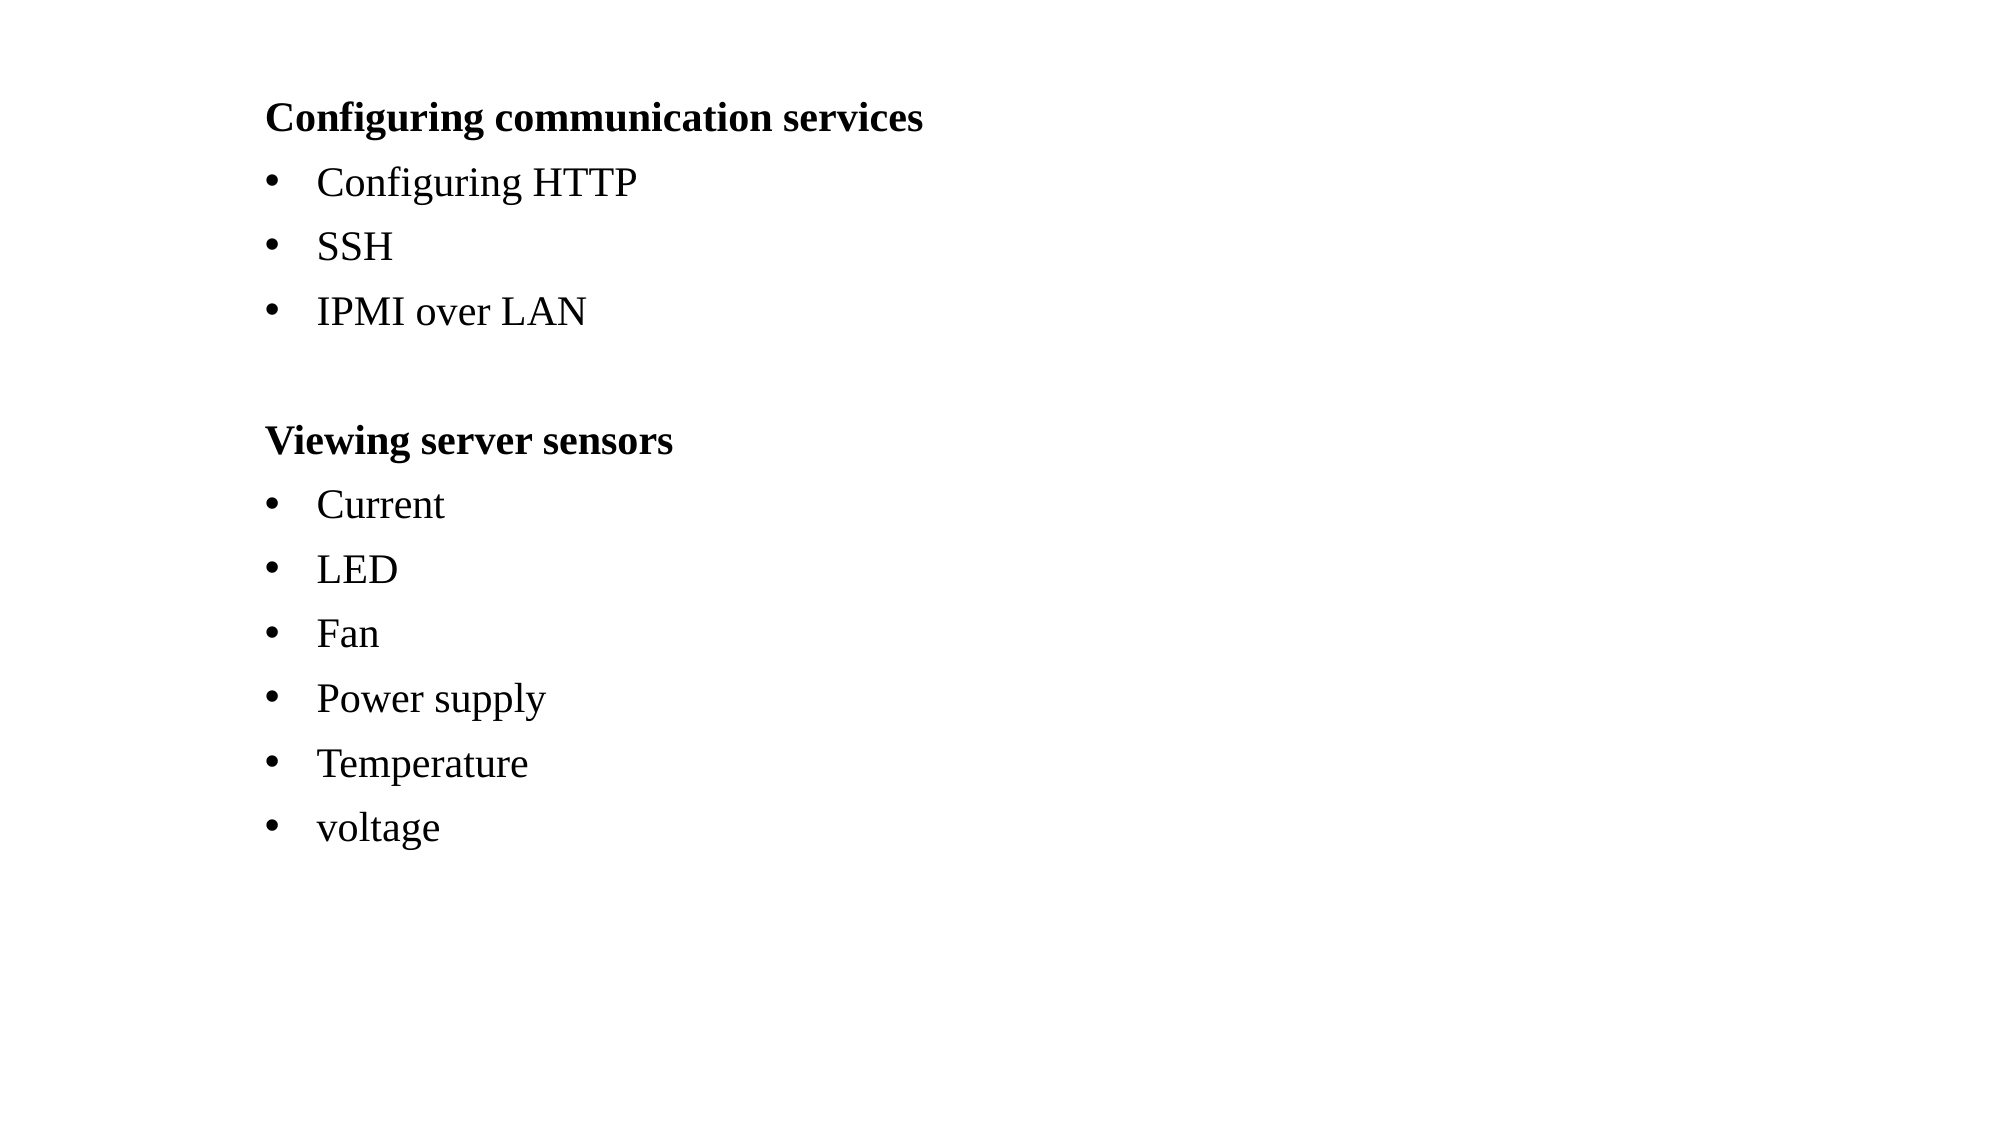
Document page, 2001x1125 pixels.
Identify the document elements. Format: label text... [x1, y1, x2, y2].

subtitle Configuring communication services Configuring HTTP SSH IPMI over LAN Viewing server sensors Current LED Fan Power supply Temperature voltage [249, 87, 1750, 863]
